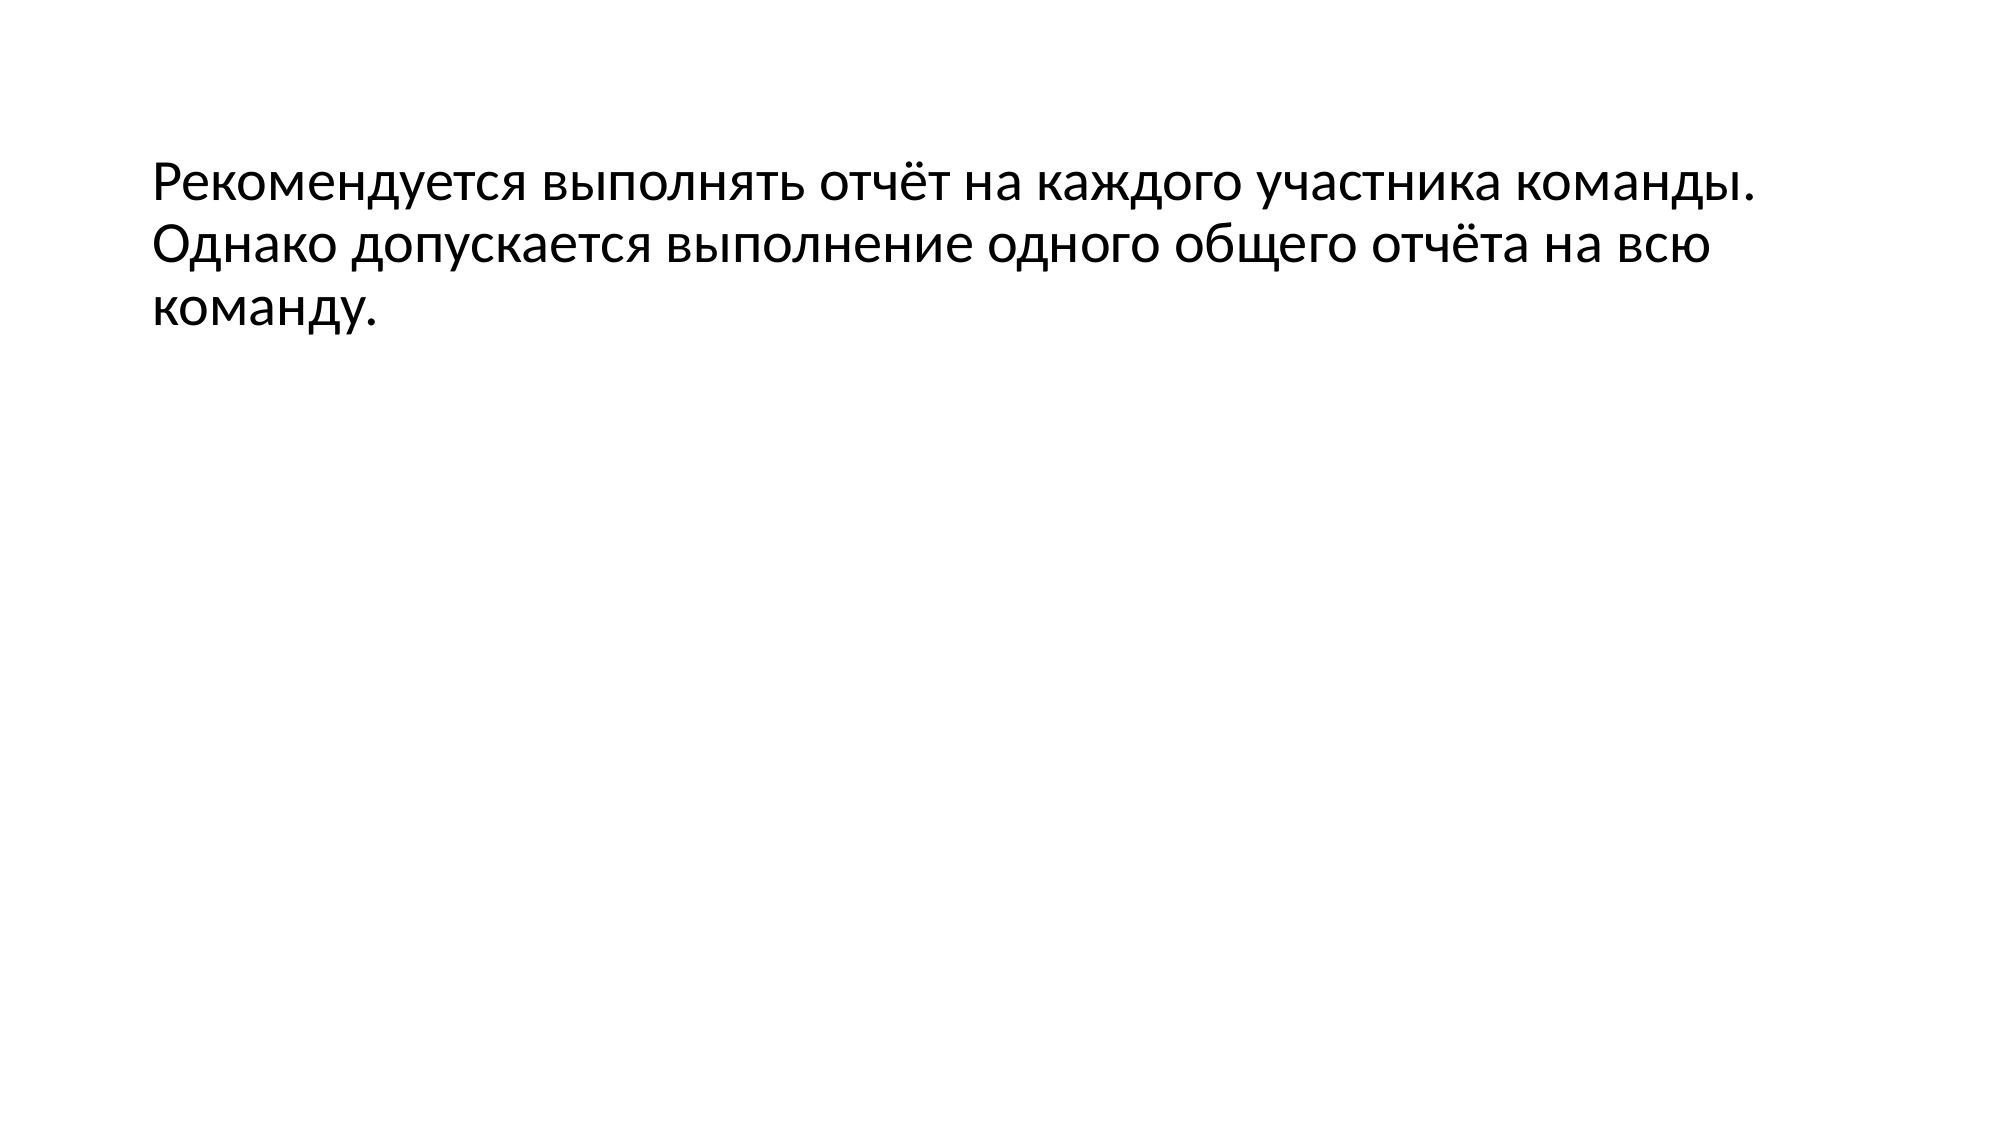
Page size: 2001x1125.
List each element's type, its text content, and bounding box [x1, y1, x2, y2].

list Рекомендуется выполнять отчёт на каждого участника команды. Однако допускается выполнение одного общего отчёта на всю команду. [137, 142, 1863, 1014]
